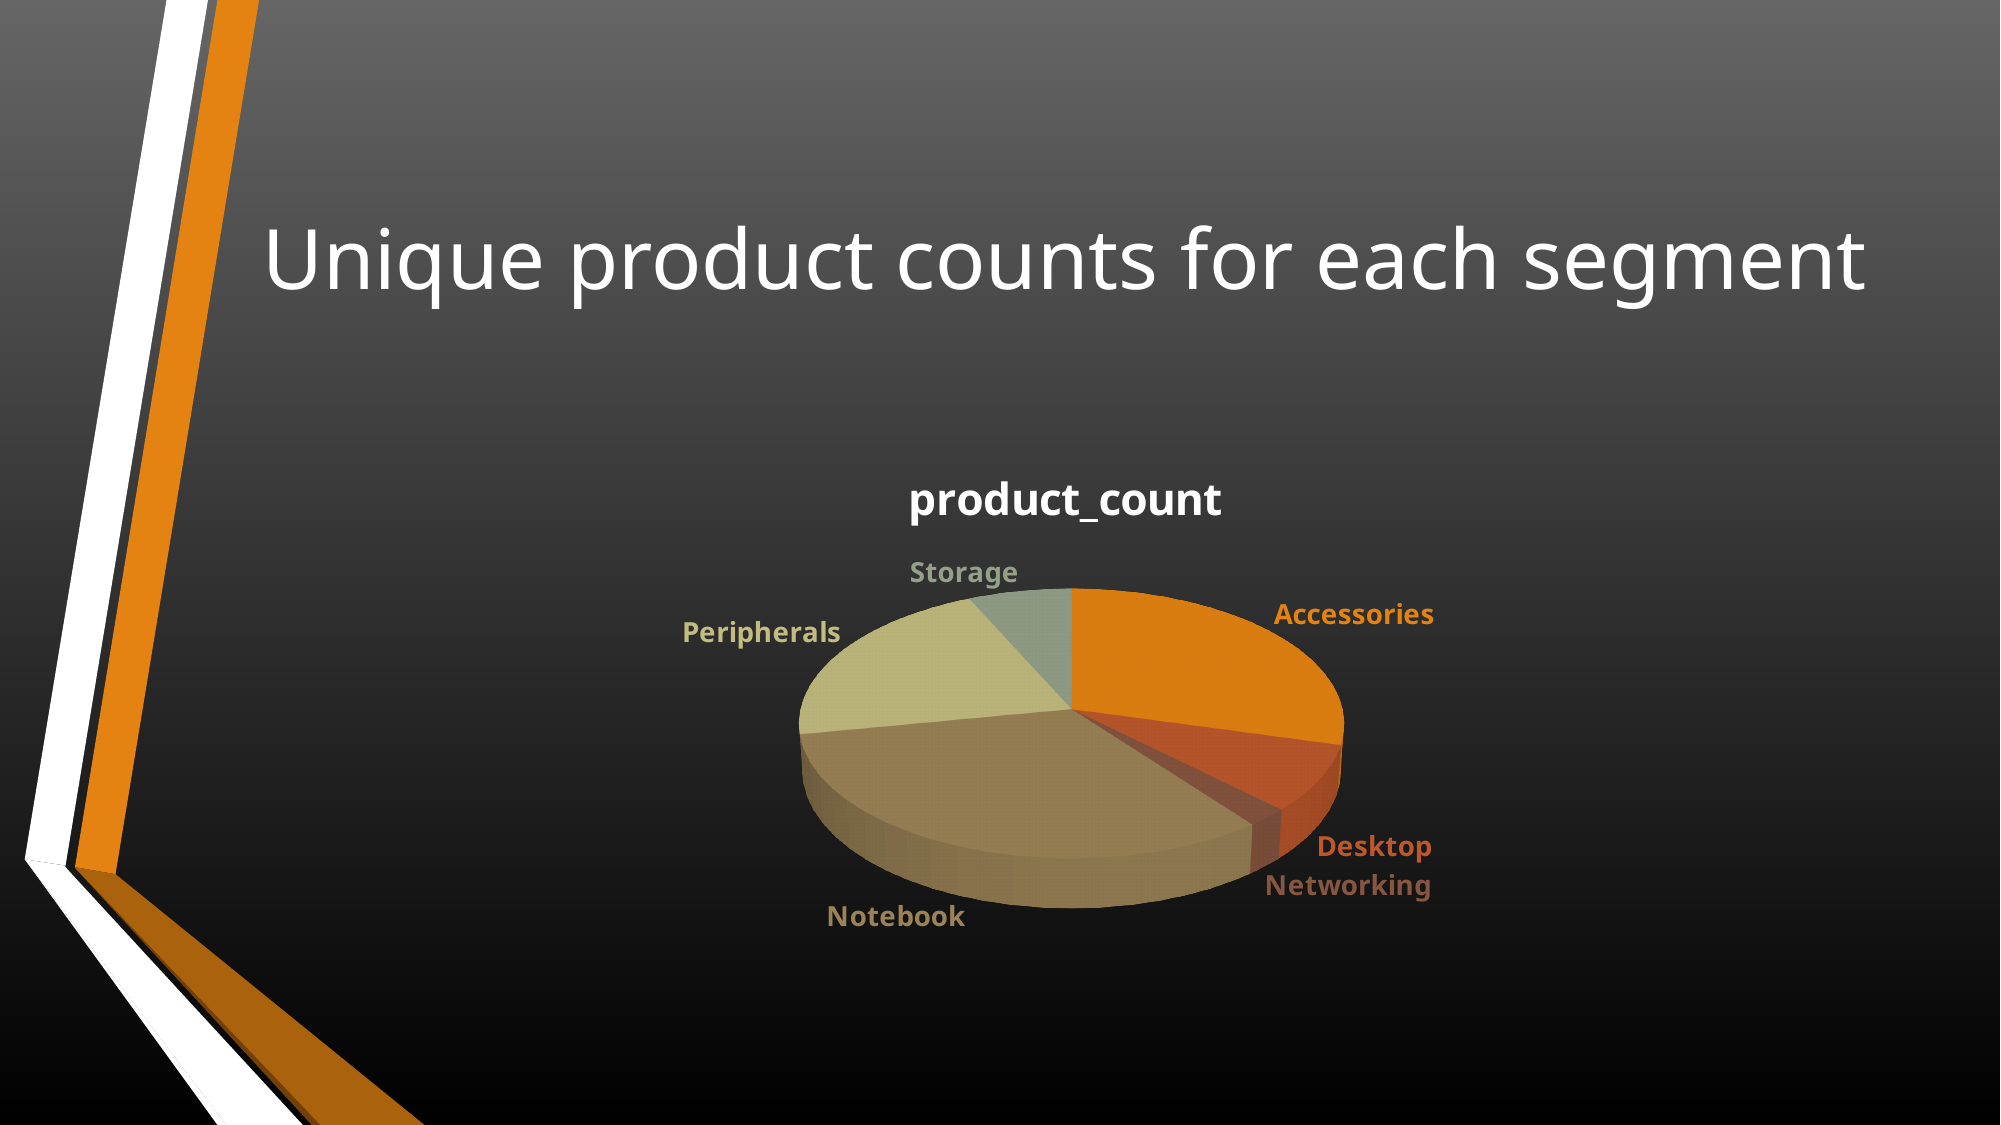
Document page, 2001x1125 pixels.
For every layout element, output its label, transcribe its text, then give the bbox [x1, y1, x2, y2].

chart [243, 437, 1888, 951]
title Unique product counts for each segment [243, 112, 1887, 400]
